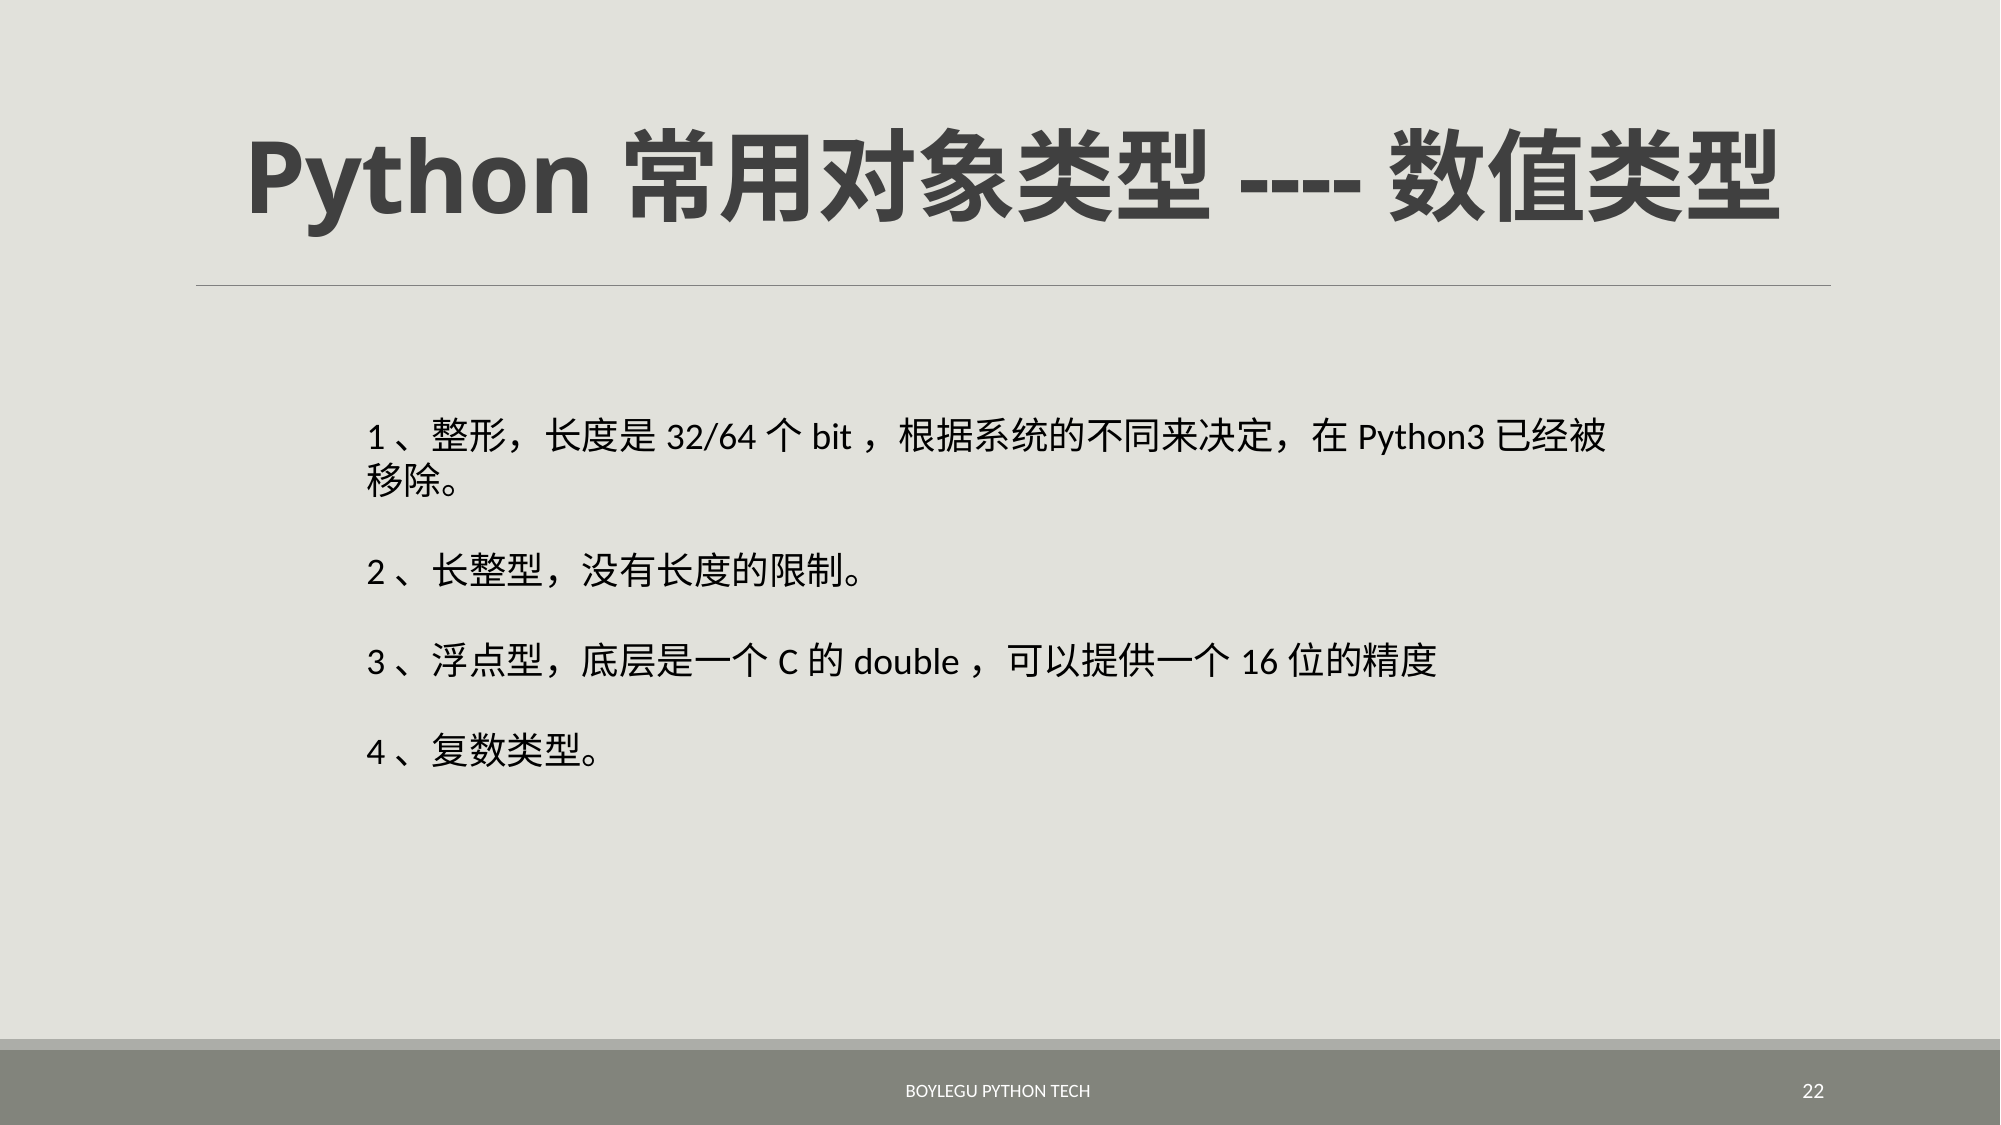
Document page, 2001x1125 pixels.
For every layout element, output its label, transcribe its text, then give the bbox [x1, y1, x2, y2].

text_box 1、整形，长度是32/64个bit，根据系统的不同来决定，在Python3已经被移除。 2、长整型，没有长度的限制。 3、浮点型，底层是一个C的double，可以提供一个16位的精度 4、复数类型。 [351, 404, 1649, 825]
text_box Python常用对象类型----数值类型 [189, 3, 1840, 242]
slide_number 22 [1624, 1059, 1840, 1120]
footer BoyleGu Python Tech [604, 1059, 1396, 1120]
